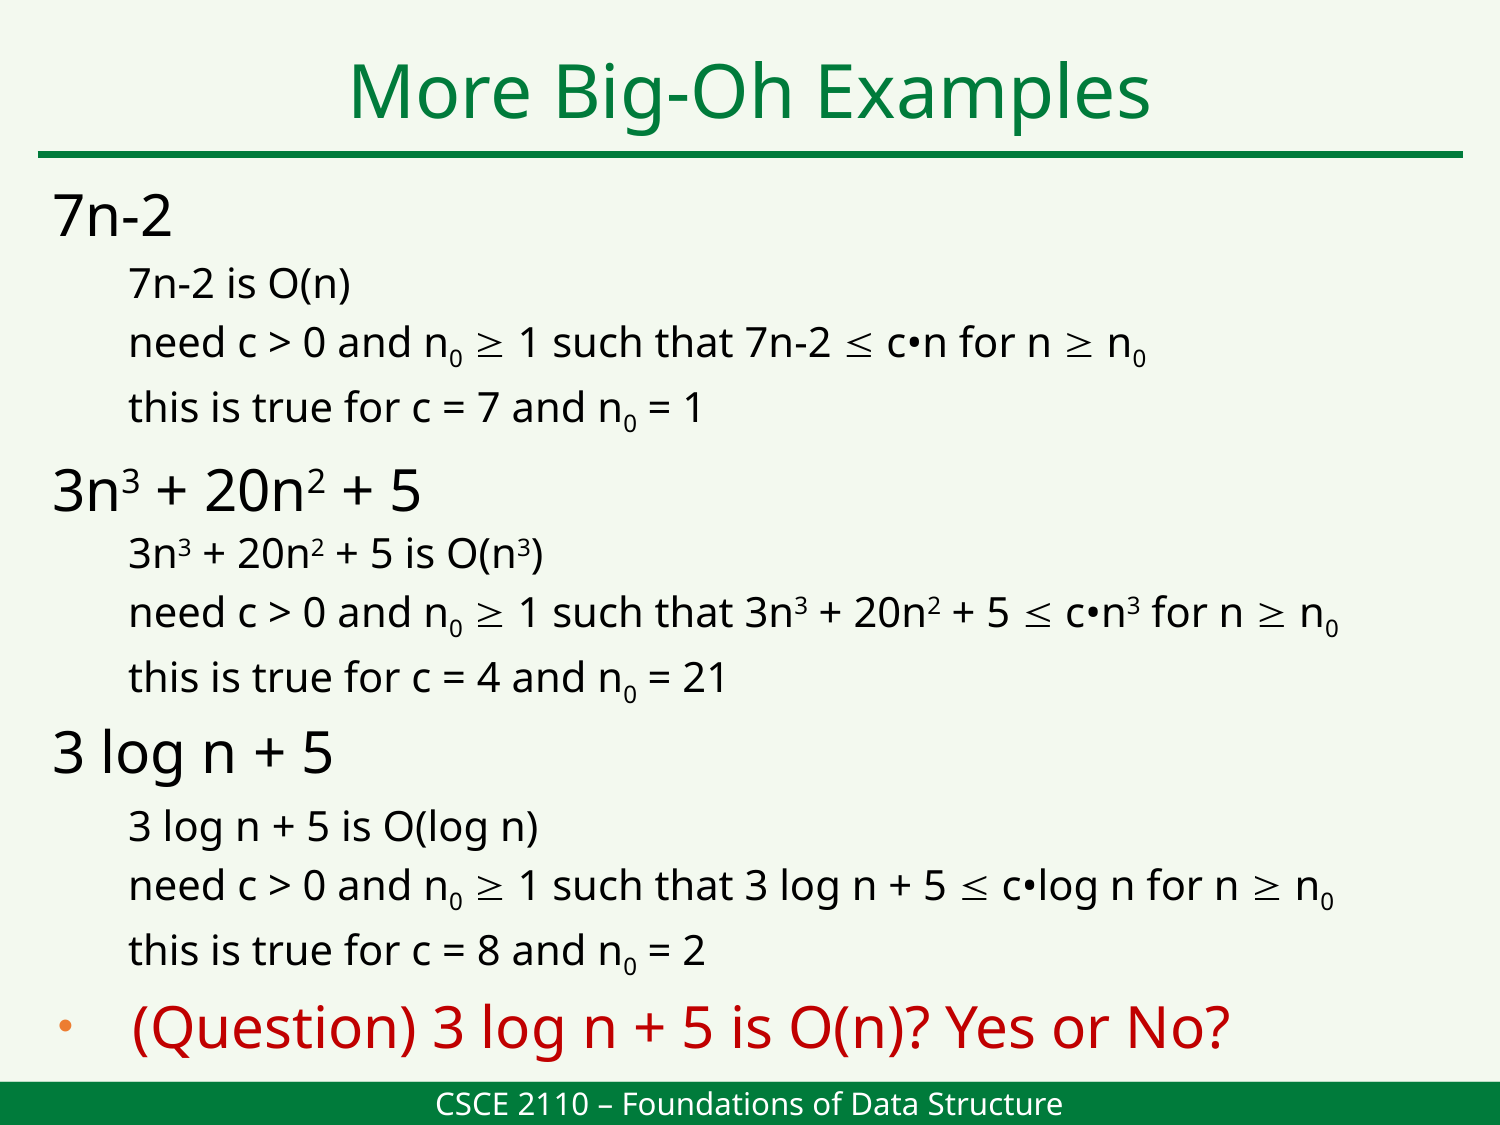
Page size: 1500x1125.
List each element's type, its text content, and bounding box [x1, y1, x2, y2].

text_box 3 log n + 5 [37, 707, 1320, 771]
text_box 7n-2 [37, 170, 1320, 233]
text_box 3n3 + 20n2 + 5 is O(n3) need c > 0 and n0  1 such that 3n3 + 20n2 + 5  c•n3 for n  n0 this is true for c = 4 and n0 = 21 [47, 519, 1411, 708]
text_box 7n-2 is O(n) need c > 0 and n0  1 such that 7n-2  c•n for n  n0 this is true for c = 7 and n0 = 1 [47, 249, 1331, 433]
text_box (Question) 3 log n + 5 is O(n)? Yes or No? [43, 982, 1326, 1072]
text_box 3n3 + 20n2 + 5 [37, 445, 1320, 508]
title More Big-Oh Examples [37, 34, 1463, 155]
text_box 3 log n + 5 is O(log n) need c > 0 and n0  1 such that 3 log n + 5  c•log n for n  n0 this is true for c = 8 and n0 = 2 [47, 792, 1461, 1006]
